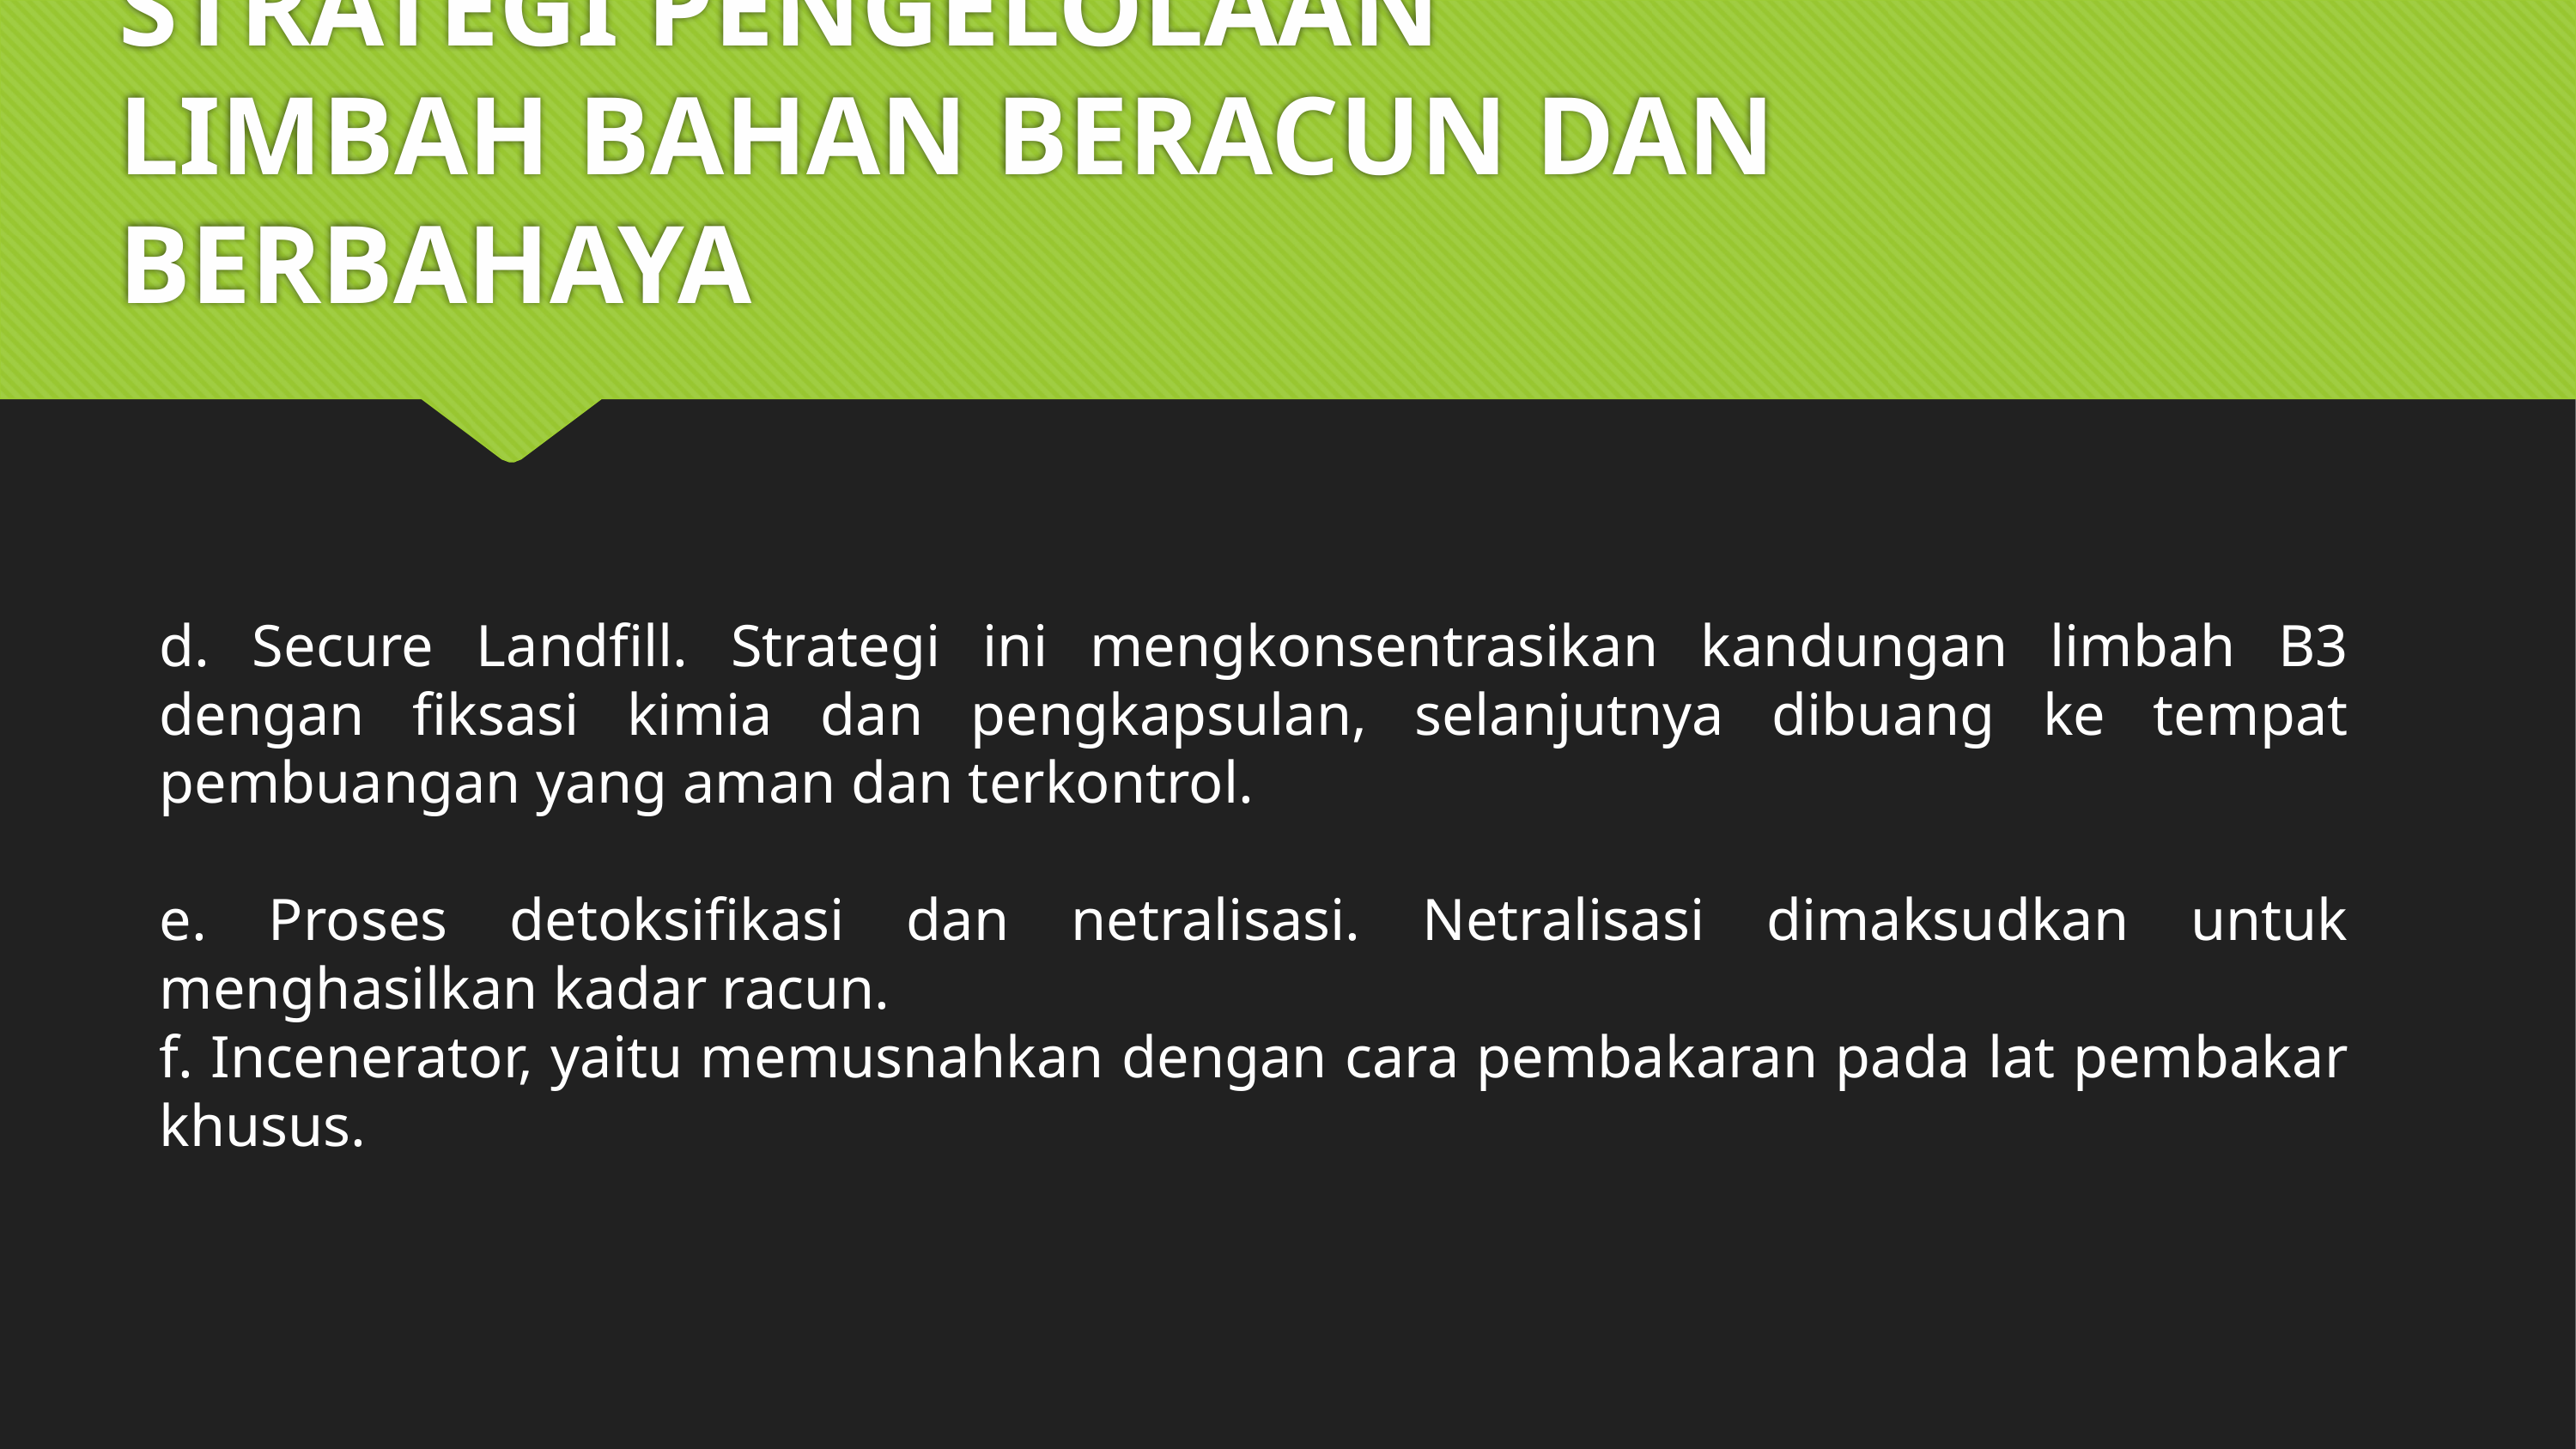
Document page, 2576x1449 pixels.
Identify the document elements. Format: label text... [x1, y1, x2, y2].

text_box d. Secure Landfill. Strategi ini mengkonsentrasikan kandungan limbah B3 dengan fiksasi kimia dan pengkapsulan, selanjutnya dibuang ke tempat pembuangan yang aman dan terkontrol. e. Proses detoksifikasi dan netralisasi. Netralisasi dimaksudkan untuk menghasilkan kadar racun. f. Incenerator, yaitu memusnahkan dengan cara pembakaran pada lat pembakar khusus. [146, 602, 2364, 1165]
title STRATEGI PENGELOLAAN LIMBAH BAHAN BERACUN DAN BERBAHAYA [106, 125, 2405, 331]
